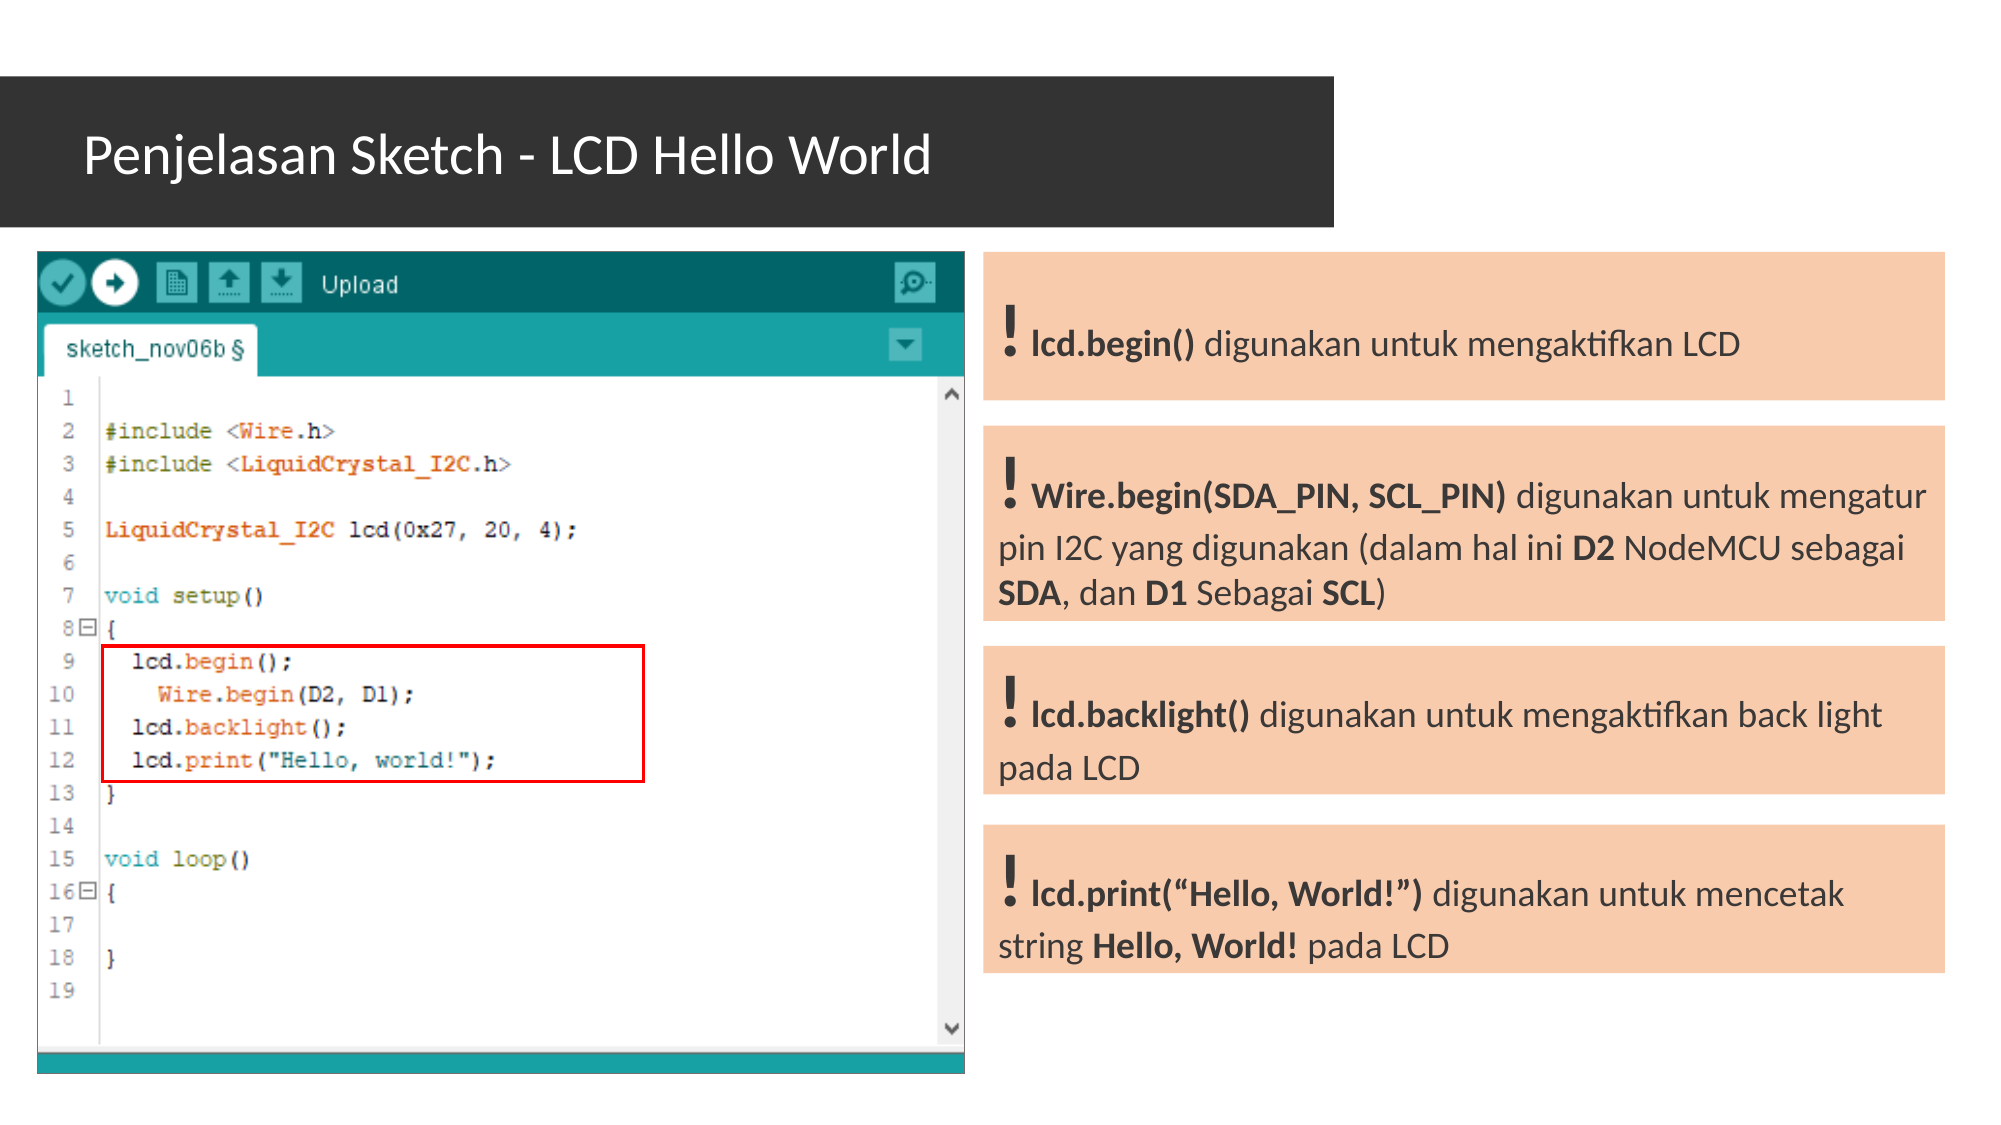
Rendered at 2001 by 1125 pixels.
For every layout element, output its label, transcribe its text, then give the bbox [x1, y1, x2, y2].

text_box Penjelasan Sketch - LCD Hello World [69, 109, 949, 194]
text_box ! lcd.backlight() digunakan untuk mengaktifkan back light pada LCD [982, 645, 1946, 795]
text_box ! lcd.print(“Hello, World!”) digunakan untuk mencetak string Hello, World! pada LCD [982, 824, 1946, 974]
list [37, 251, 965, 1074]
text_box ! lcd.begin() digunakan untuk mengaktifkan LCD [982, 251, 1946, 401]
text_box [0, 75, 1335, 228]
text_box ! Wire.begin(SDA_PIN, SCL_PIN) digunakan untuk mengatur pin I2C yang digunakan (dalam hal ini D2 NodeMCU sebagai SDA, dan D1 Sebagai SCL) [982, 425, 1946, 622]
